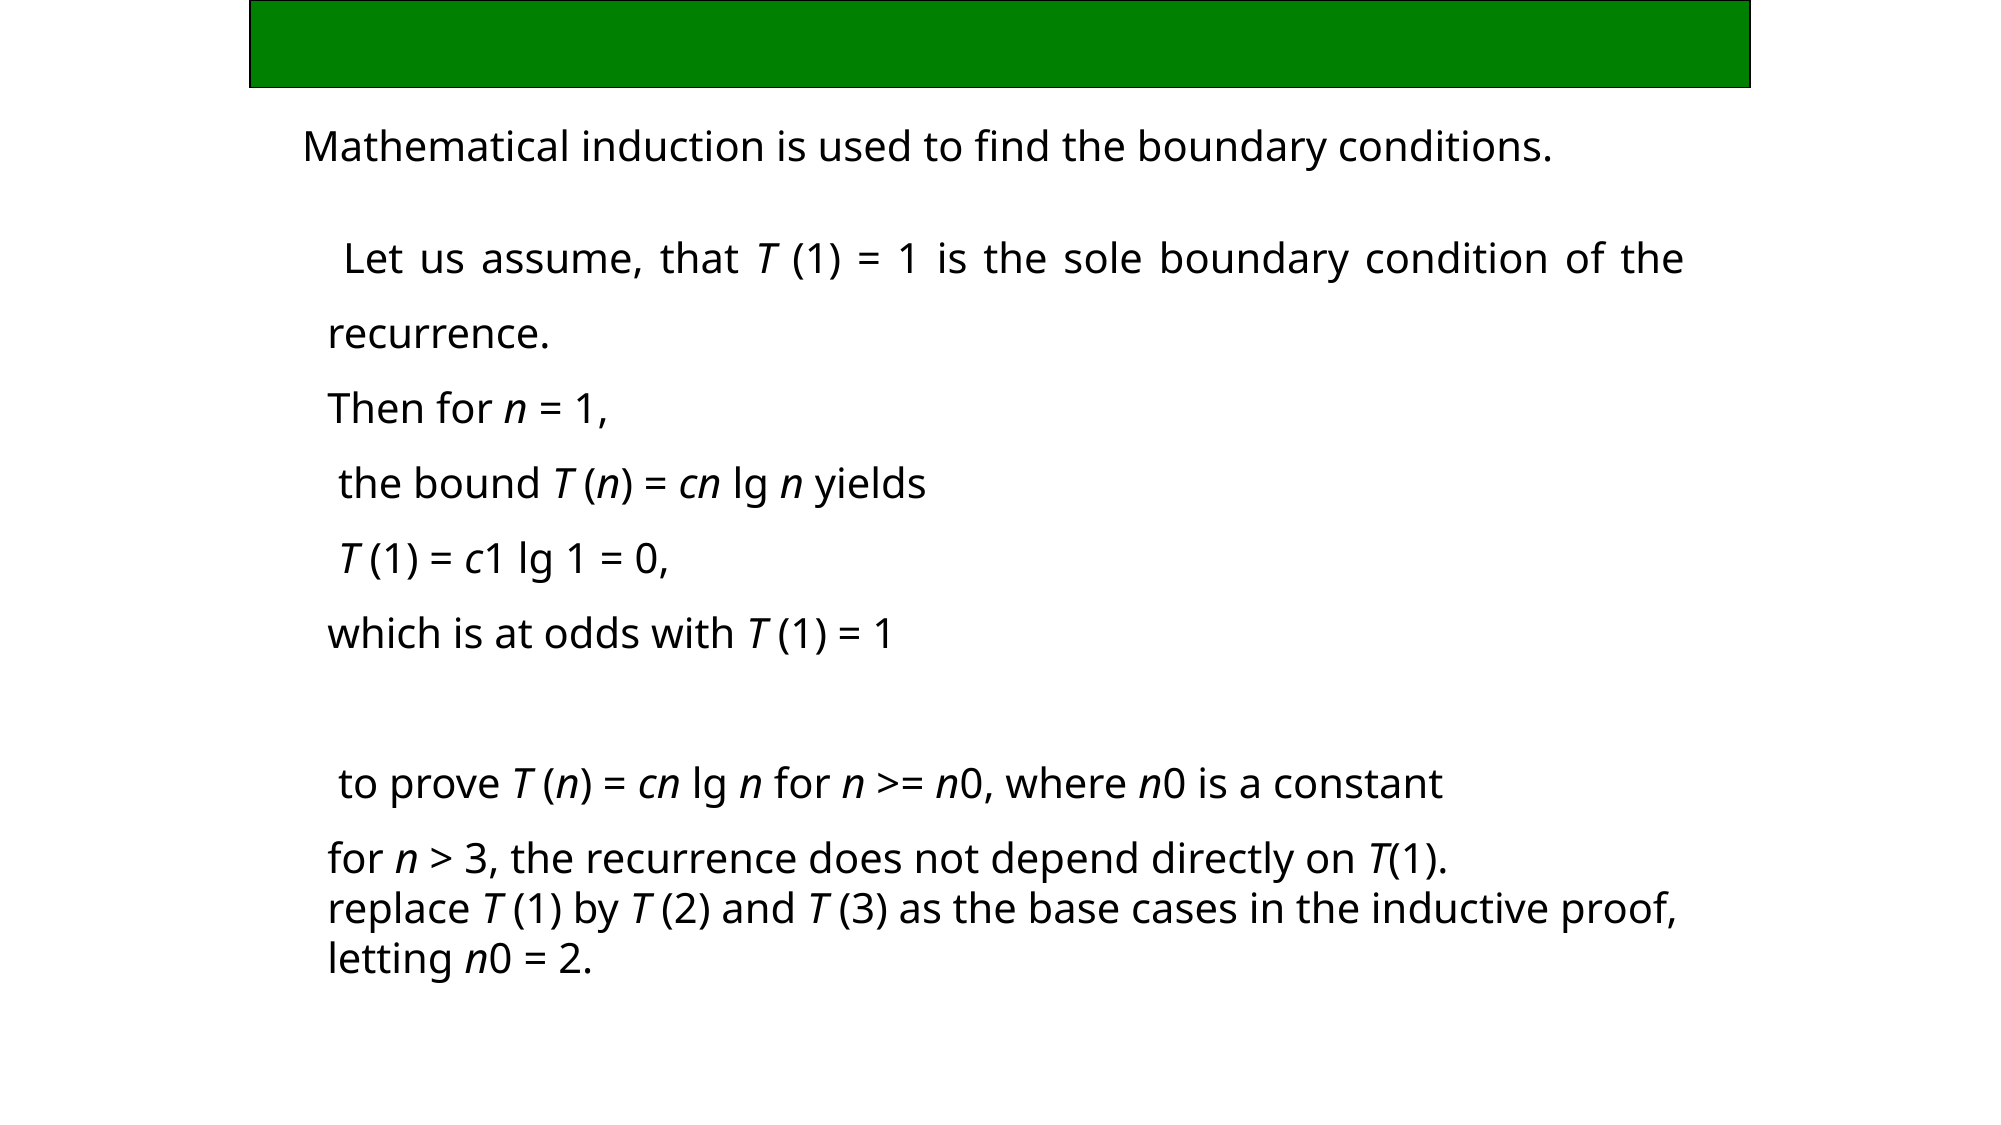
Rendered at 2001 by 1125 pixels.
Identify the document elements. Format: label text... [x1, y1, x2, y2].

text_box Mathematical induction is used to find the boundary conditions. [287, 112, 1700, 178]
text_box [249, 0, 1750, 88]
text_box to prove T (n) = cn lg n for n >= n0, where n0 is a constant for n > 3, the recurrence does not depend directly on T(1). replace T (1) by T (2) and T (3) as the base cases in the inductive proof, letting n0 = 2. [312, 724, 1700, 990]
text_box Let us assume, that T (1) = 1 is the sole boundary condition of the recurrence. Then for n = 1, the bound T (n) = cn lg n yields T (1) = c1 lg 1 = 0, which is at odds with T (1) = 1 [312, 199, 1700, 665]
